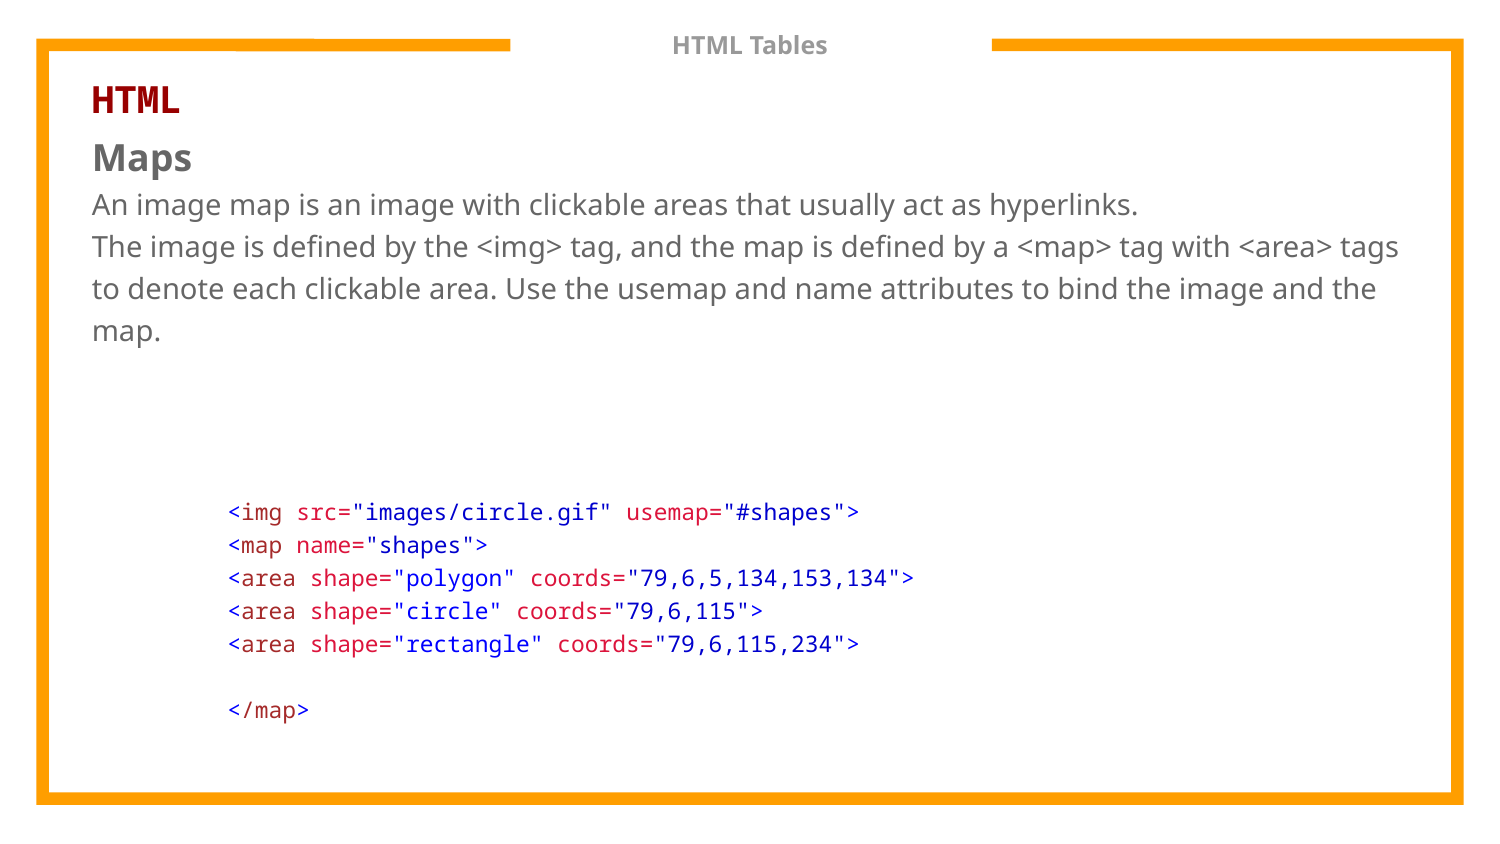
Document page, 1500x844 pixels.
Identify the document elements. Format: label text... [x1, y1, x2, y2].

text_box <img src="images/circle.gif" usemap="#shapes"> <map name="shapes"> <area shape="polygon" coords="79,6,5,134,153,134"> <area shape="circle" coords="79,6,115"> <area shape="rectangle" coords="79,6,115,234"> </map> [212, 459, 1443, 755]
title HTML Tables [531, 15, 969, 136]
text_box Maps An image map is an image with clickable areas that usually act as hyperlinks. The image is defined by the <img> tag, and the map is defined by a <map> tag with <area> tags to denote each clickable area. Use the usemap and name attributes to bind the image and the map. [76, 171, 1443, 308]
text_box HTML [76, 15, 440, 182]
